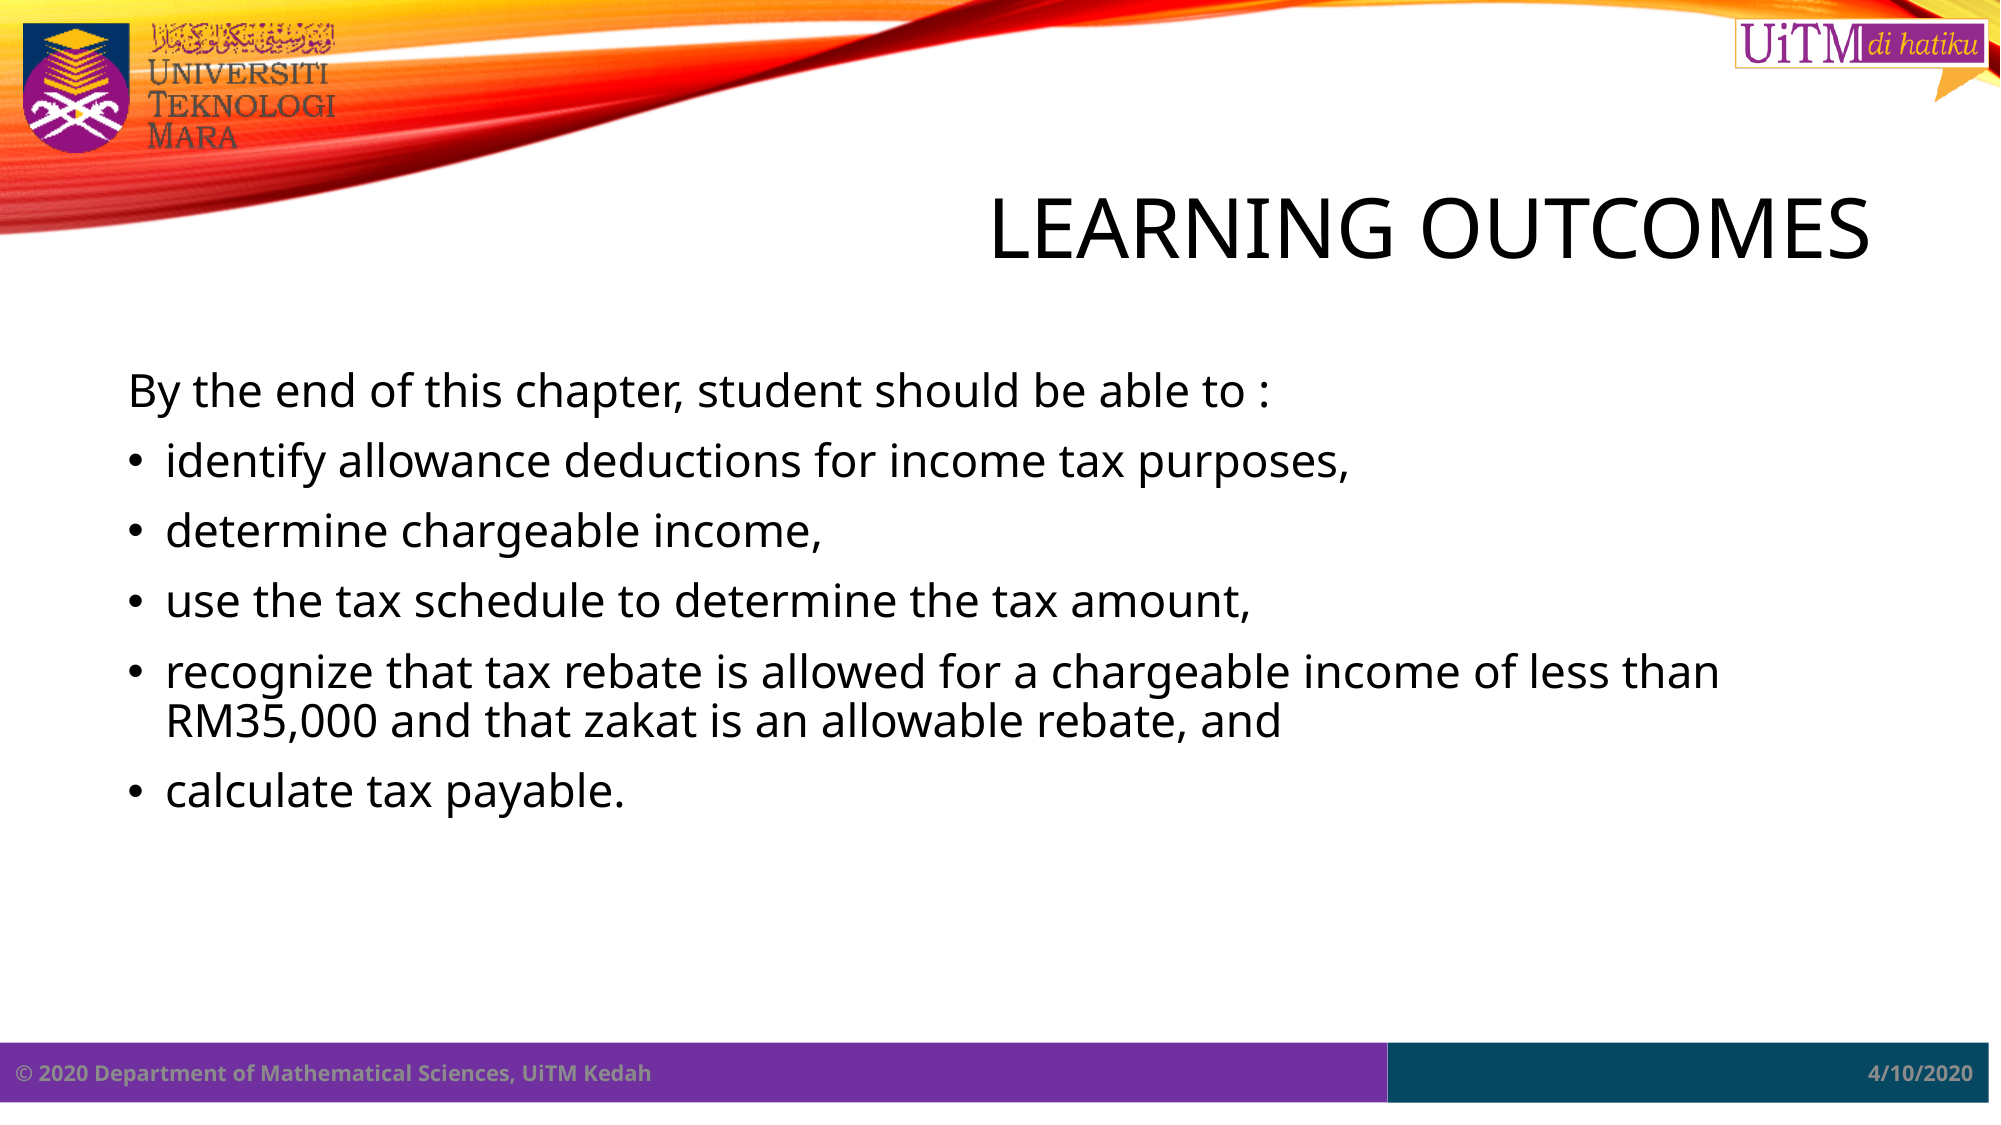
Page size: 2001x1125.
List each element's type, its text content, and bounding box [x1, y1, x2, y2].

list By the end of this chapter, student should be able to : identify allowance deductions for income tax purposes, determine chargeable income, use the tax schedule to determine the tax amount, recognize that tax rebate is allowed for a chargeable income of less than RM35,000 and that zakat is an allowable rebate, and calculate tax payable. [112, 360, 1888, 1021]
title LEARNING OUTCOMES [474, 125, 1888, 338]
picture [0, 0, 2000, 237]
